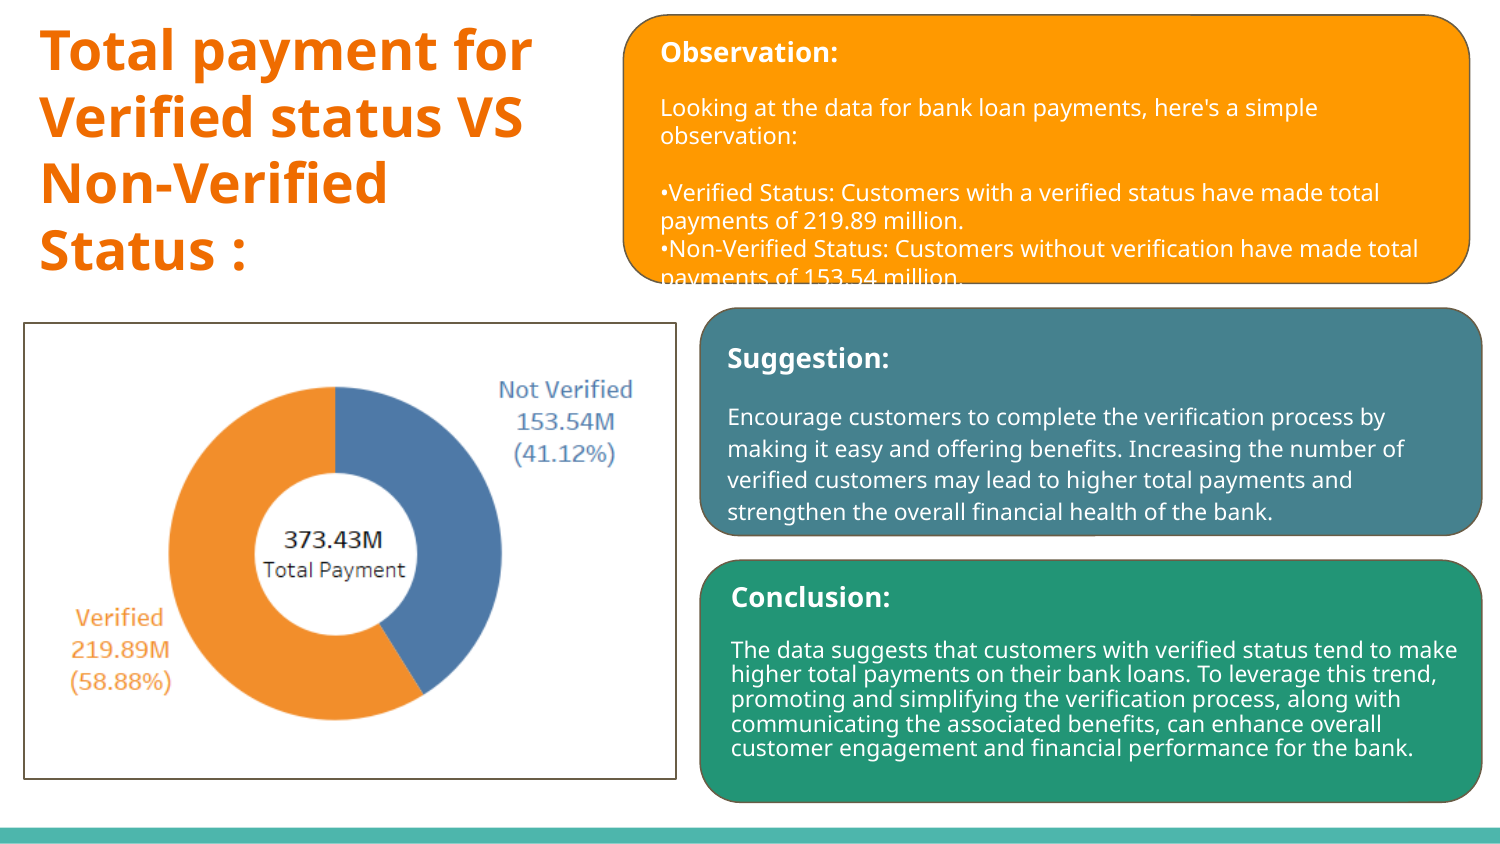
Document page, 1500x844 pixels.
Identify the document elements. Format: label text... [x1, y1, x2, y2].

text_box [699, 559, 1483, 803]
title Total payment for Verified status VS Non-Verified Status : [24, 0, 616, 299]
picture [24, 323, 676, 779]
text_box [623, 14, 1470, 284]
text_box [699, 307, 1483, 536]
